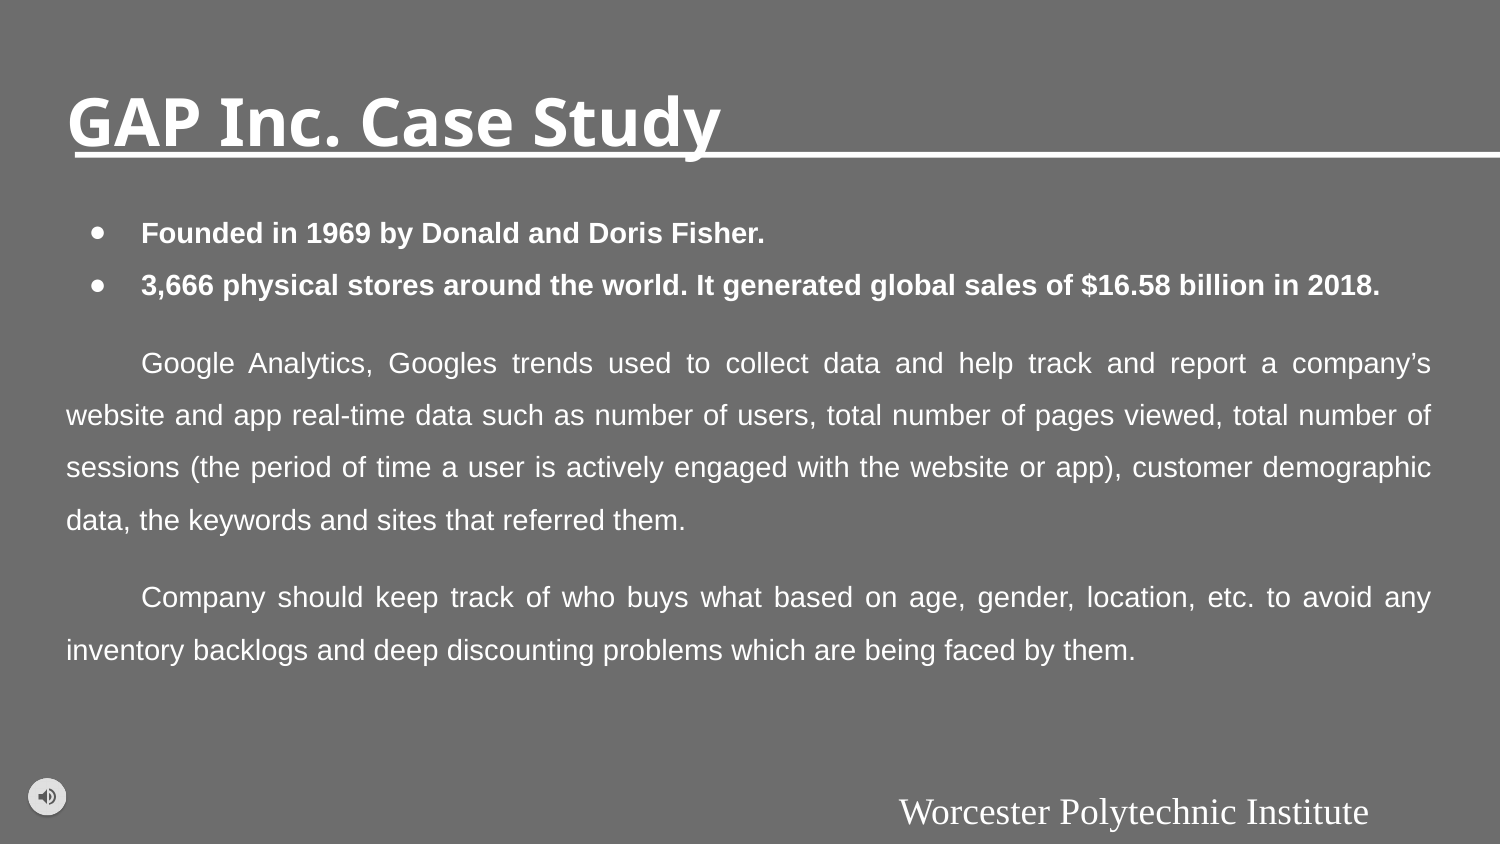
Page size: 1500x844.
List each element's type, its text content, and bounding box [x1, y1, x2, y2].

title GAP Inc. Case Study [51, 72, 1449, 167]
picture [24, 774, 70, 819]
list Founded in 1969 by Donald and Doris Fisher. 3,666 physical stores around the world. It generated global sales of $16.58 billion in 2018. Google Analytics, Googles trends used to collect data and help track and report a company’s website and app real-time data such as number of users, total number of pages viewed, total number of sessions (the period of time a user is actively engaged with the website or app), customer demographic data, the keywords and sites that referred them. Company should keep track of who buys what based on age, gender, location, etc. to avoid any inventory backlogs and deep discounting problems which are being faced by them. [51, 189, 1449, 748]
